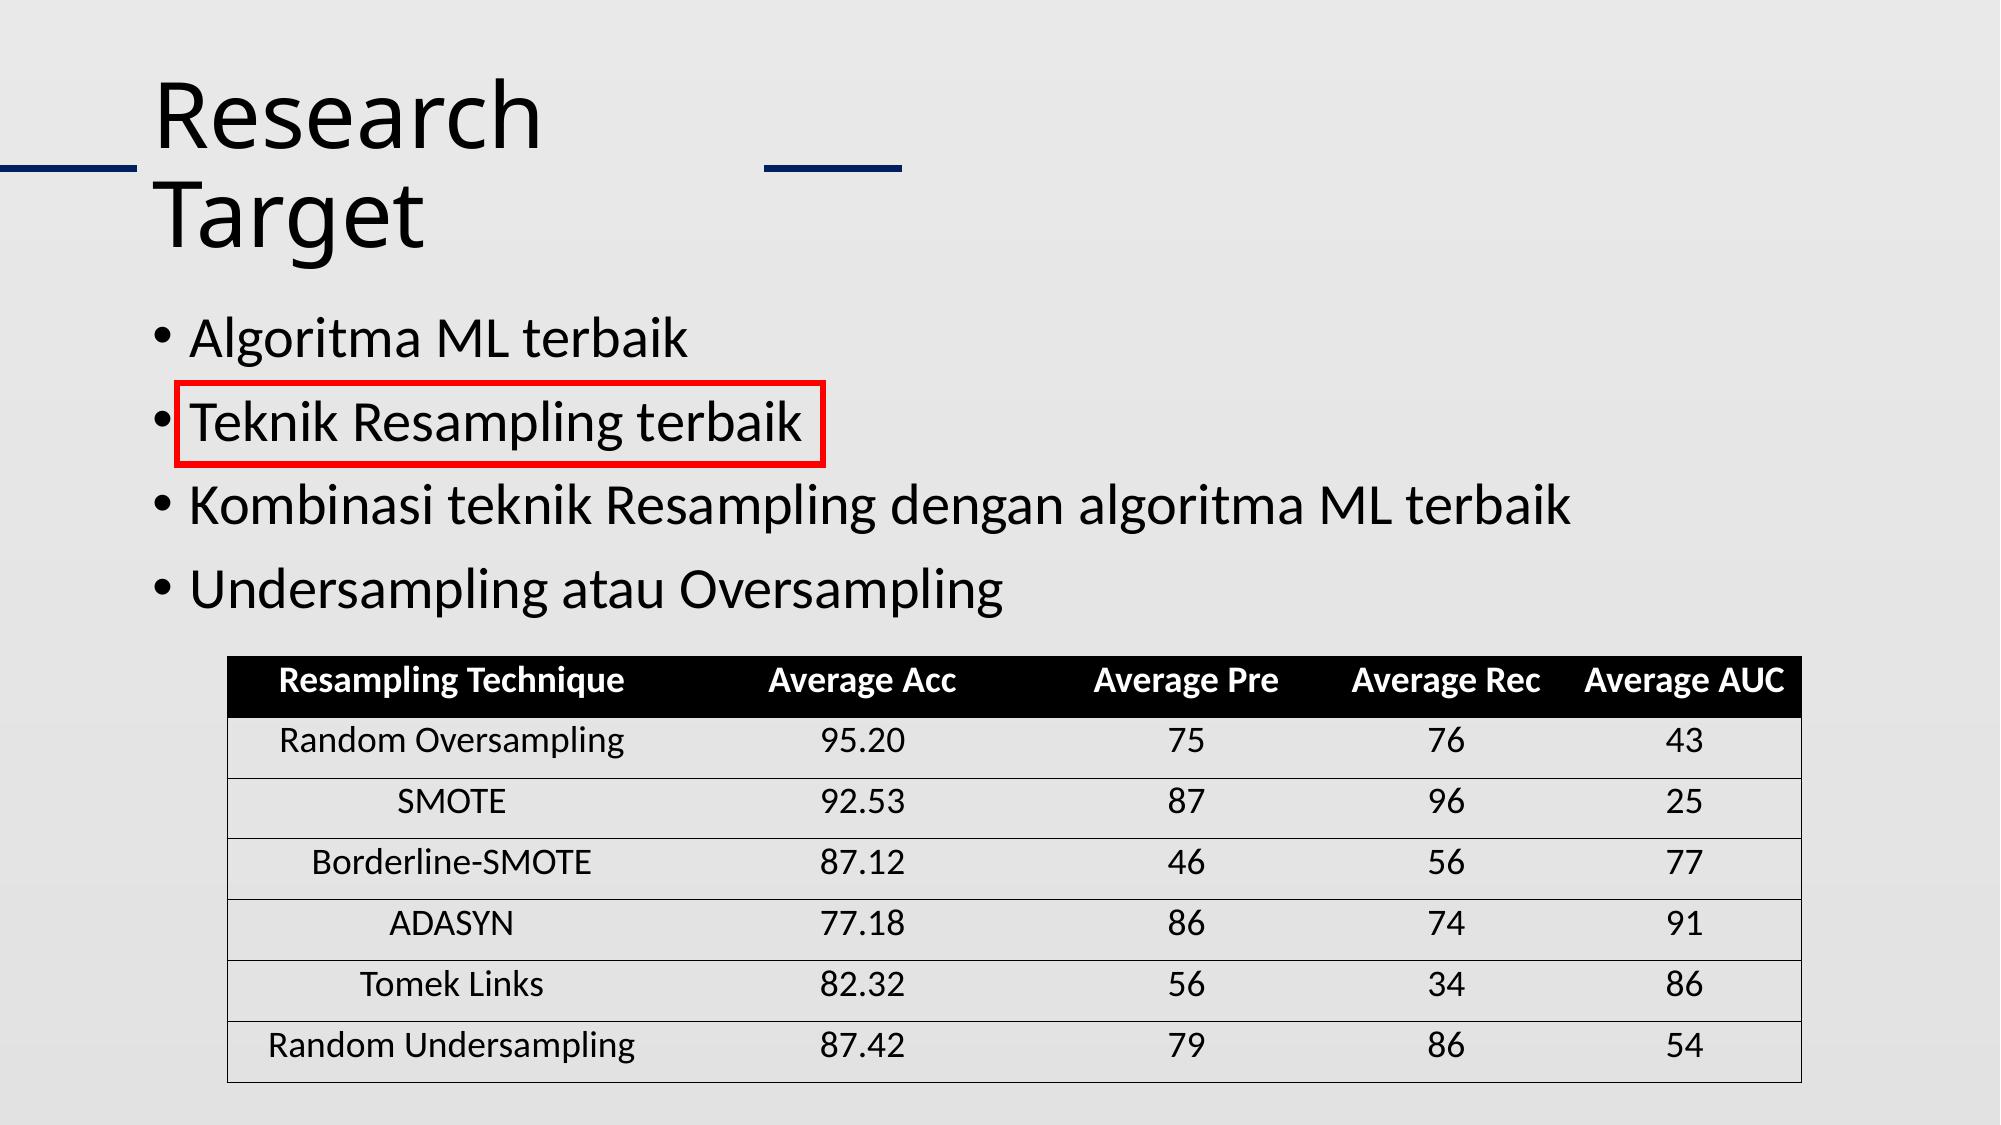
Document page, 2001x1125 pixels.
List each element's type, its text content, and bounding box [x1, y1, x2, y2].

table_cell 25 [1567, 779, 1801, 838]
table_header Average Pre [1048, 657, 1325, 717]
table_cell 87 [1048, 779, 1325, 838]
table_cell 77 [1567, 839, 1801, 899]
table_header Resampling Technique [228, 657, 677, 717]
table_cell 96 [1325, 779, 1567, 838]
table_cell 34 [1325, 961, 1567, 1021]
table_cell ADASYN [228, 900, 677, 960]
table_cell 86 [1048, 900, 1325, 960]
table_cell 87.42 [677, 1022, 1048, 1082]
table_cell 77.18 [677, 900, 1048, 960]
table_cell SMOTE [228, 779, 677, 838]
table_header Average Rec [1325, 657, 1567, 717]
table_cell 87.12 [677, 839, 1048, 899]
table_cell 86 [1325, 1022, 1567, 1082]
table_cell 95.20 [677, 718, 1048, 778]
table_cell 46 [1048, 839, 1325, 899]
table_cell 56 [1325, 839, 1567, 899]
table_cell 56 [1048, 961, 1325, 1021]
table_cell Random Oversampling [228, 718, 677, 778]
table_header Average Acc [677, 657, 1048, 717]
table_cell 43 [1567, 718, 1801, 778]
table_cell 76 [1325, 718, 1567, 778]
table_cell 79 [1048, 1022, 1325, 1082]
table_cell 91 [1567, 900, 1801, 960]
table_cell 74 [1325, 900, 1567, 960]
table_cell 75 [1048, 718, 1325, 778]
table_cell Random Undersampling [228, 1022, 677, 1082]
table_cell 86 [1567, 961, 1801, 1021]
text_box [176, 382, 824, 466]
table_cell Borderline-SMOTE [228, 839, 677, 899]
table_cell 54 [1567, 1022, 1801, 1082]
table_cell 82.32 [677, 961, 1048, 1021]
table_cell Tomek Links [228, 961, 677, 1021]
list Algoritma ML terbaik Teknik Resampling terbaik Kombinasi teknik Resampling dengan algoritma ML terbaik Undersampling atau Oversampling [137, 299, 1863, 1014]
table_cell 92.53 [677, 779, 1048, 838]
text_box Research Target [137, 59, 785, 278]
table_header Average AUC [1567, 657, 1801, 717]
